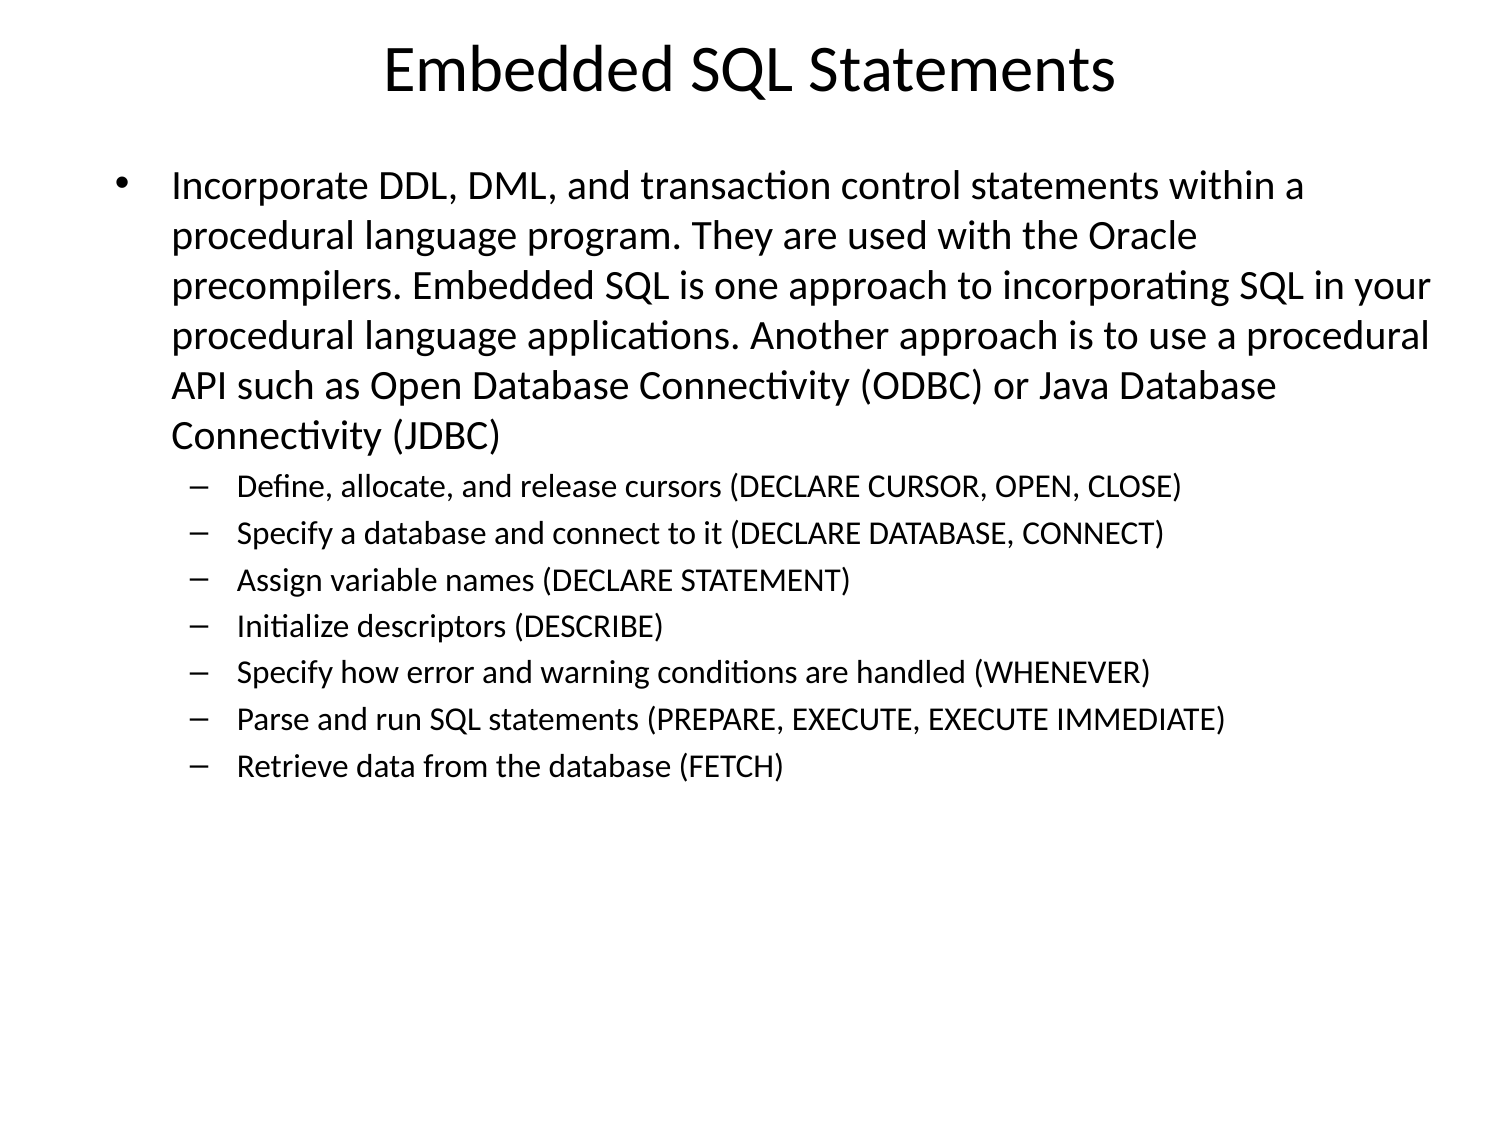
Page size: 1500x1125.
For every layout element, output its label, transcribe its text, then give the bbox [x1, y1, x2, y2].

title Embedded SQL Statements [75, 0, 1425, 130]
list Incorporate DDL, DML, and transaction control statements within a procedural language program. They are used with the Oracle precompilers. Embedded SQL is one approach to incorporating SQL in your procedural language applications. Another approach is to use a procedural API such as Open Database Connectivity (ODBC) or Java Database Connectivity (JDBC) Define, allocate, and release cursors (DECLARE CURSOR, OPEN, CLOSE) Specify a database and connect to it (DECLARE DATABASE, CONNECT) Assign variable names (DECLARE STATEMENT) Initialize descriptors (DESCRIBE) Specify how error and warning conditions are handled (WHENEVER) Parse and run SQL statements (PREPARE, EXECUTE, EXECUTE IMMEDIATE) Retrieve data from the database (FETCH) [99, 149, 1450, 1088]
